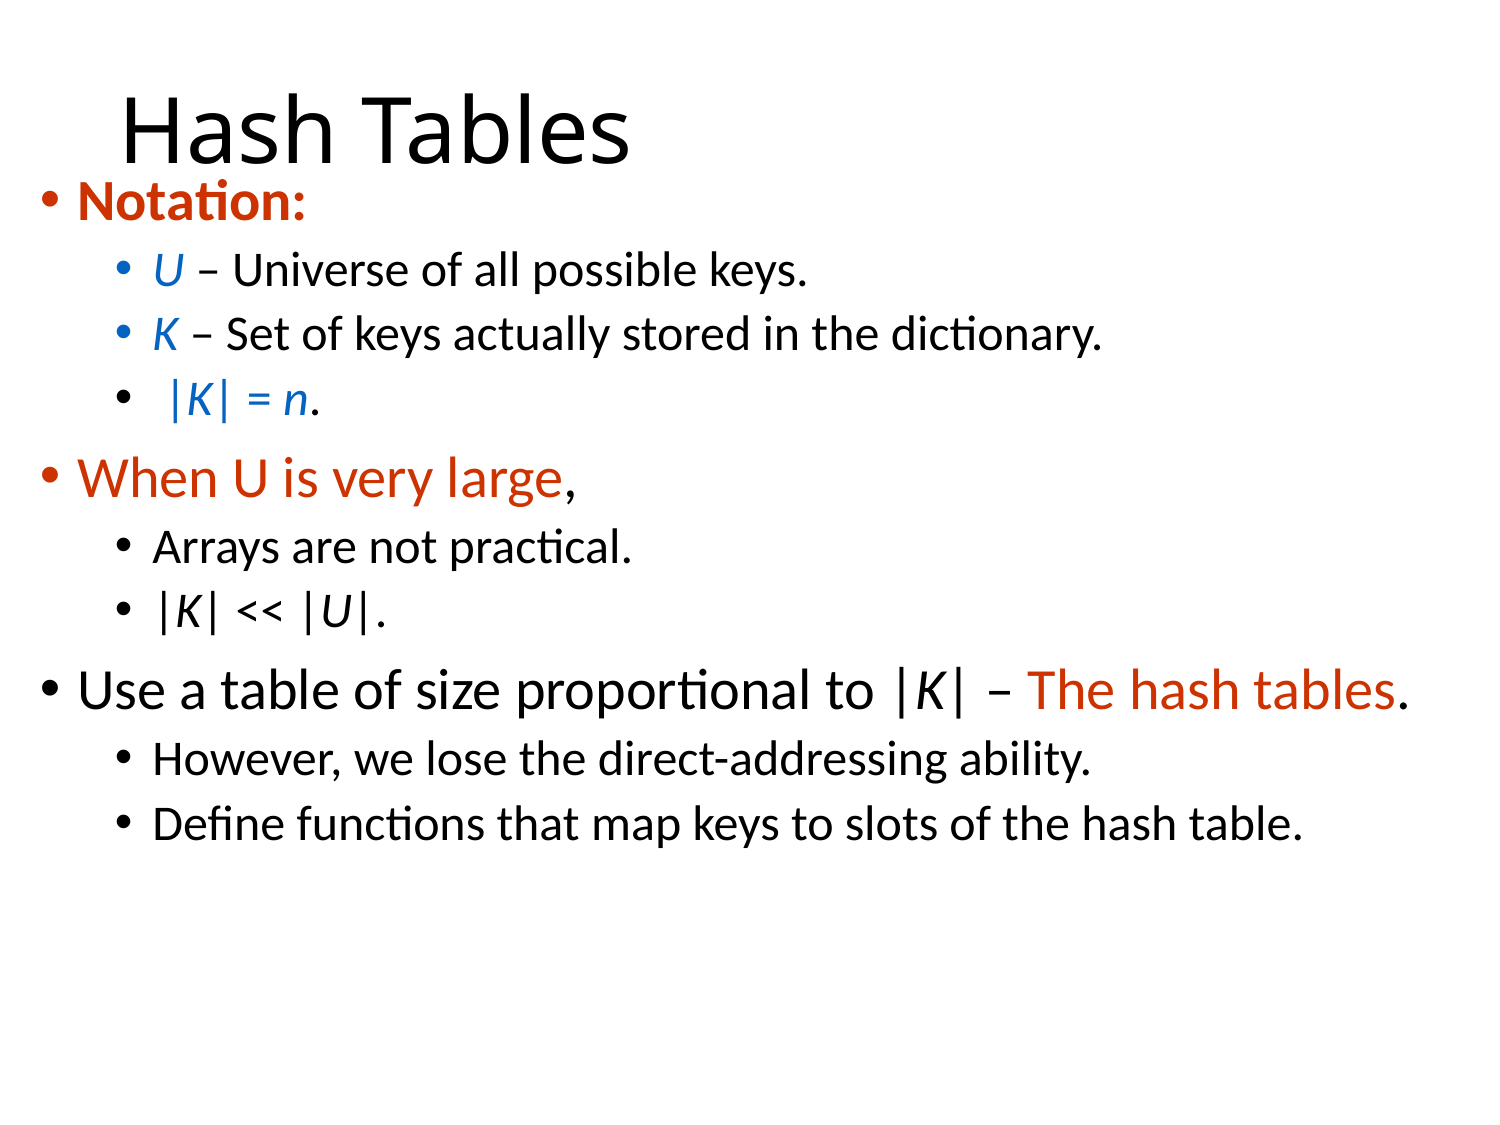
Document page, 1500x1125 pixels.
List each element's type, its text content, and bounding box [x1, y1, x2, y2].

list Notation: U – Universe of all possible keys. K – Set of keys actually stored in the dictionary. |K| = n. When U is very large, Arrays are not practical. |K| << |U|. Use a table of size proportional to |K| – The hash tables. However, we lose the direct-addressing ability. Define functions that map keys to slots of the hash table. [24, 162, 1475, 1050]
title Hash Tables [103, 24, 1397, 162]
